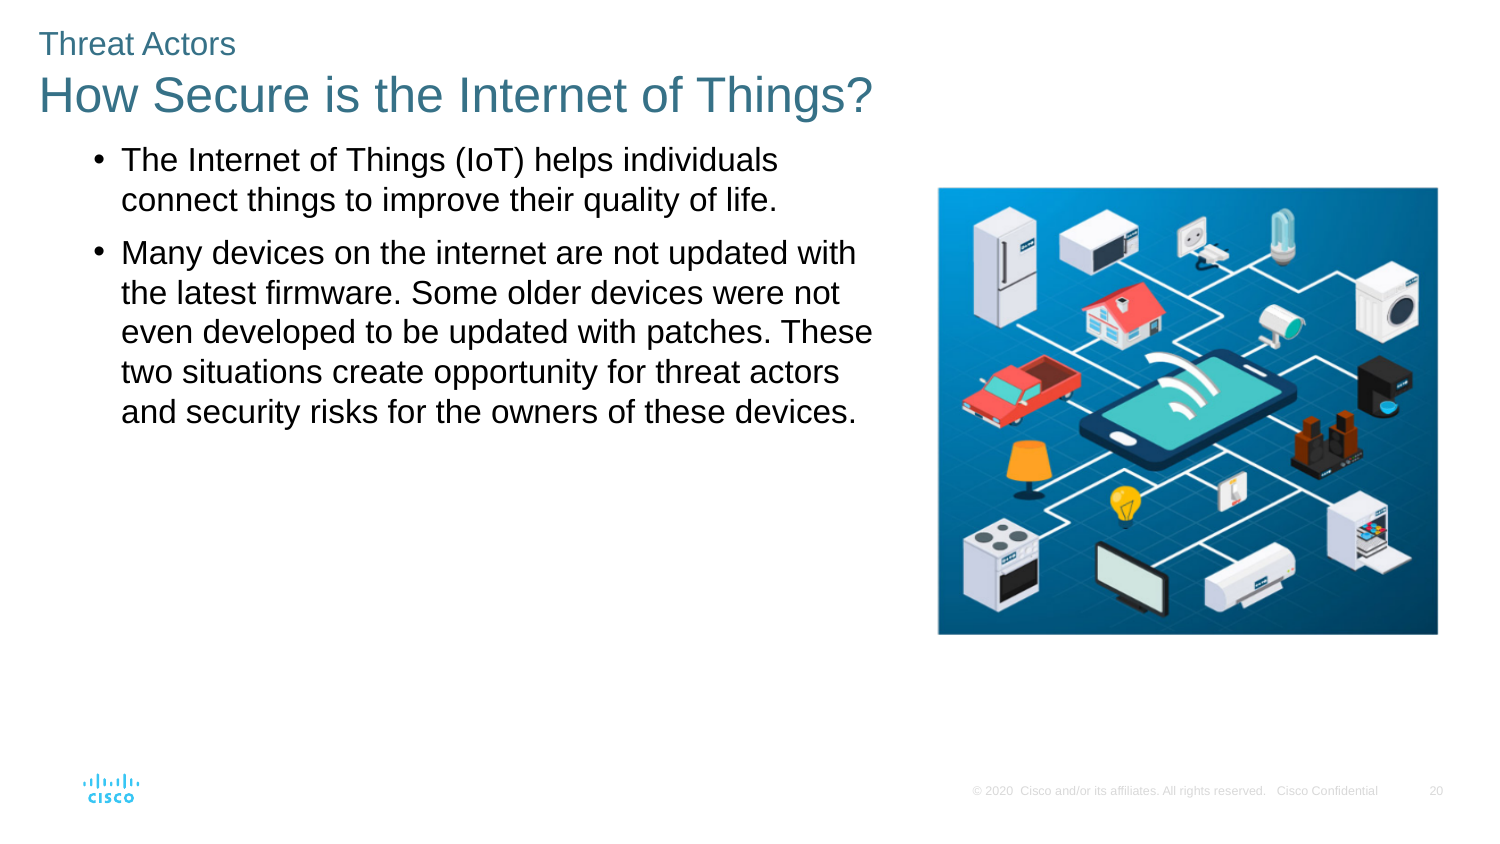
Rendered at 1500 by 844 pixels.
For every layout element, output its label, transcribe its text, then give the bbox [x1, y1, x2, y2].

list The Internet of Things (IoT) helps individuals connect things to improve their quality of life. Many devices on the internet are not updated with the latest firmware. Some older devices were not even developed to be updated with patches. These two situations create opportunity for threat actors and security risks for the owners of these devices. [23, 131, 934, 739]
text_box Threat Actors How Secure is the Internet of Things? [23, 10, 1500, 135]
picture [932, 184, 1445, 643]
